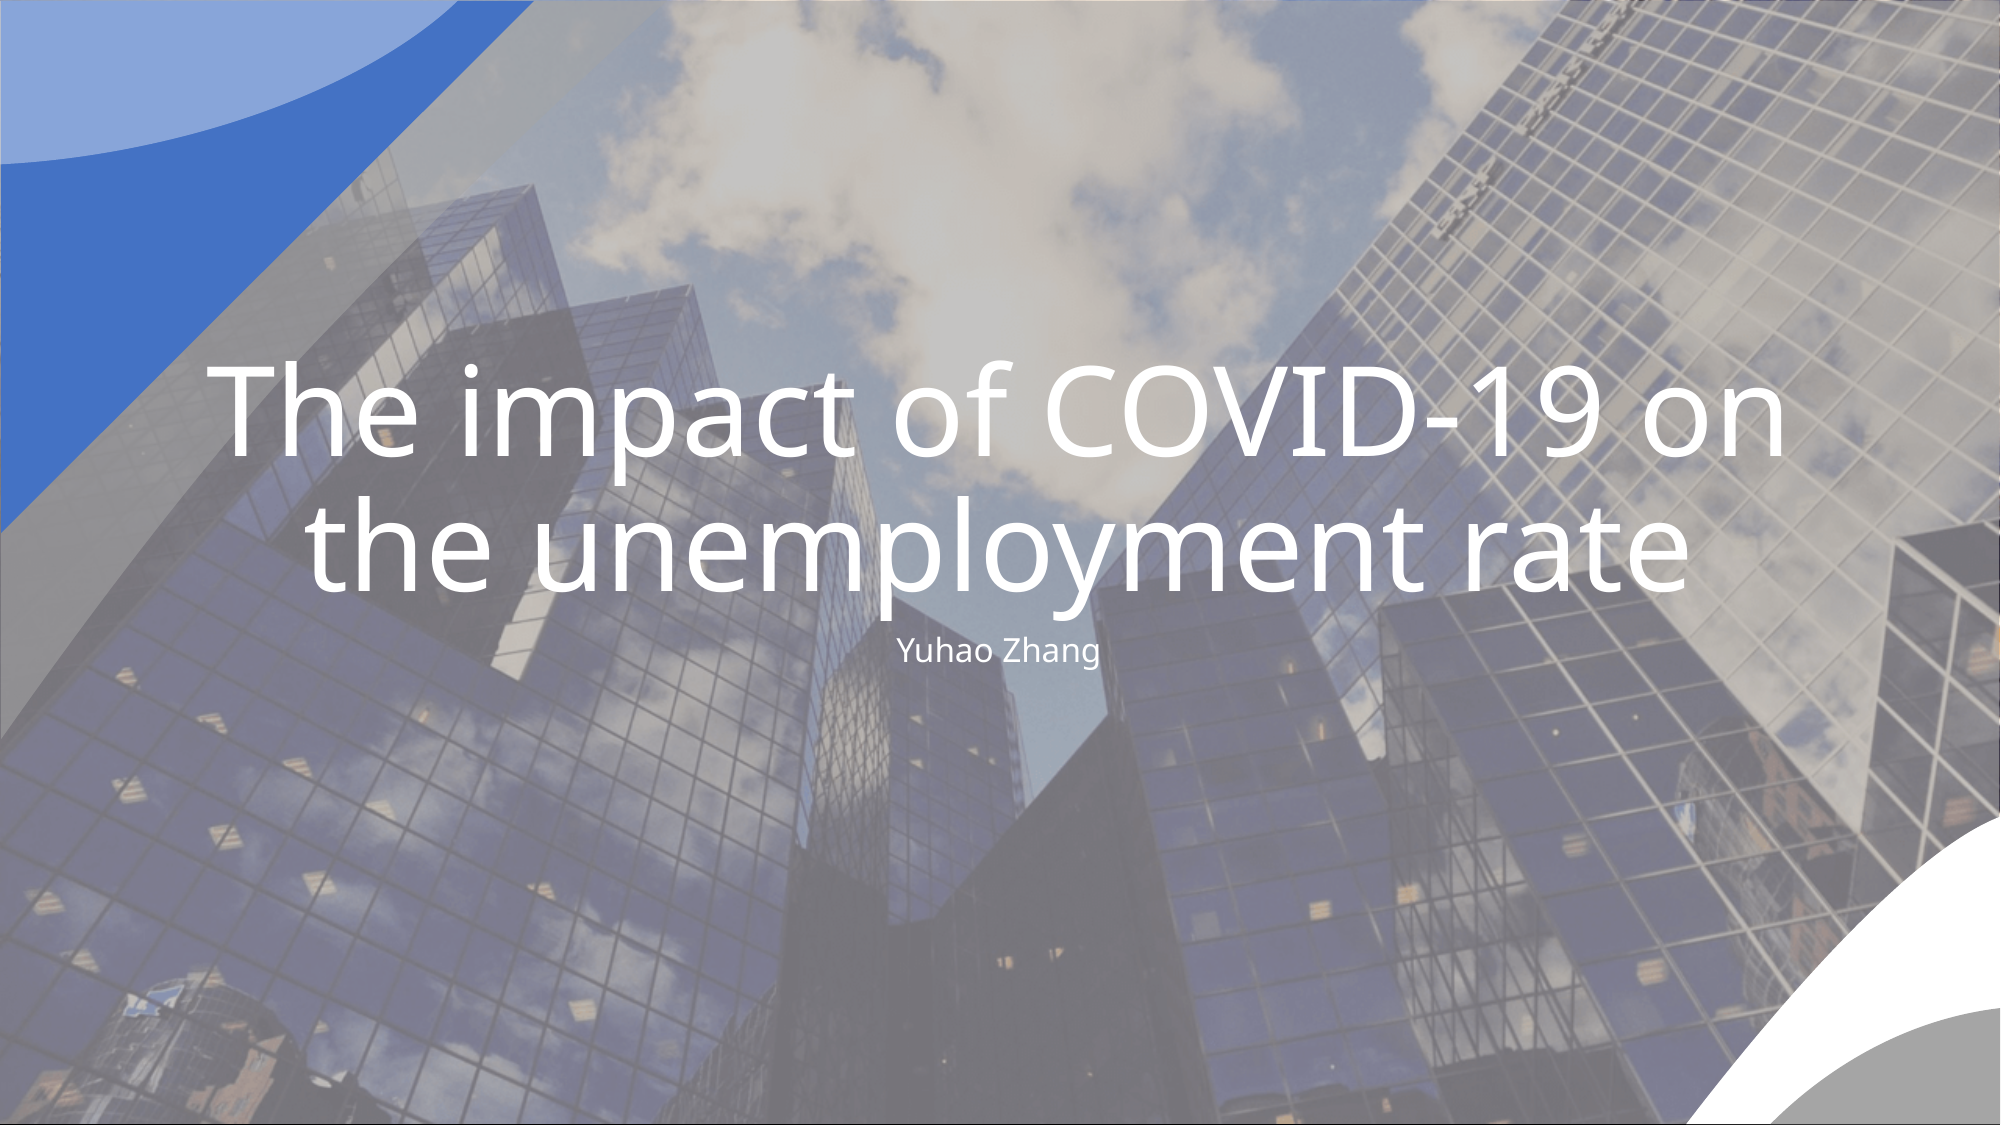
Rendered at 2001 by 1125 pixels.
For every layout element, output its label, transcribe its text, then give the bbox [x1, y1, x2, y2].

subtitle Yuhao Zhang [181, 626, 1817, 710]
title The impact of COVID-19 on the unemployment rate [181, 291, 1817, 626]
